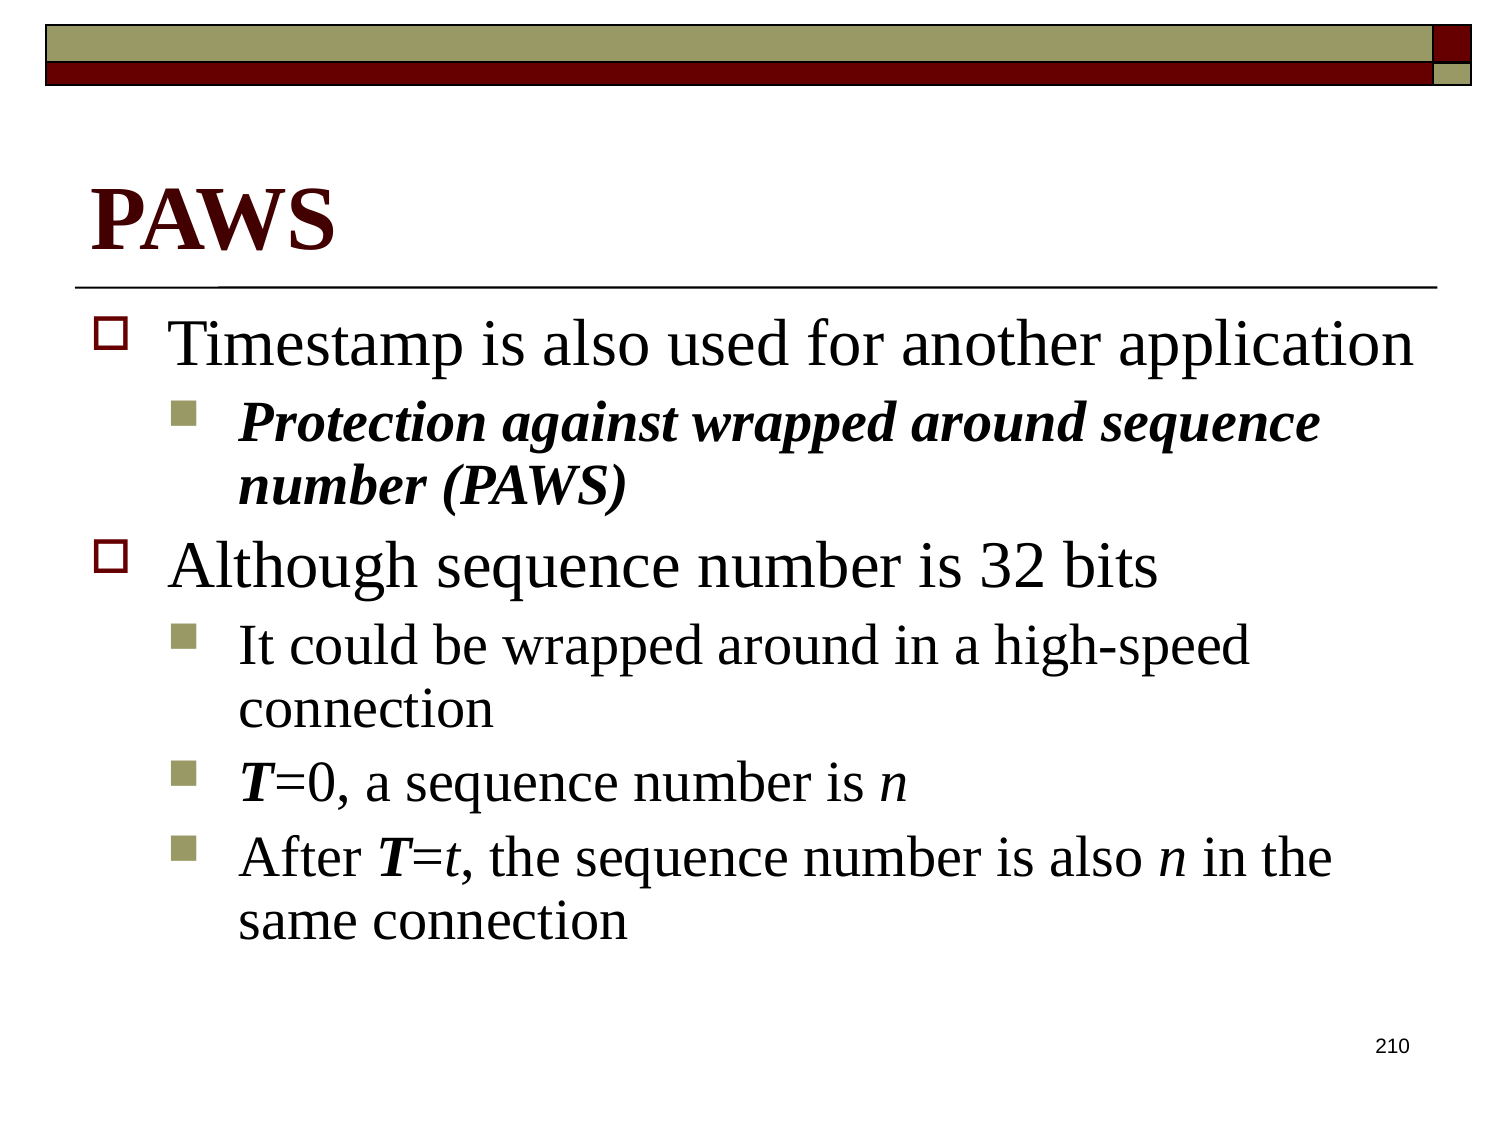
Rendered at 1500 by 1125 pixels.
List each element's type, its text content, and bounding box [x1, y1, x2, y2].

slide_number 210 [1112, 1024, 1426, 1101]
title PAWS [74, 87, 1426, 276]
list Timestamp is also used for another application Protection against wrapped around sequence number (PAWS) Although sequence number is 32 bits It could be wrapped around in a high-speed connection T=0, a sequence number is n After T=t, the sequence number is also n in the same connection [74, 299, 1469, 1006]
